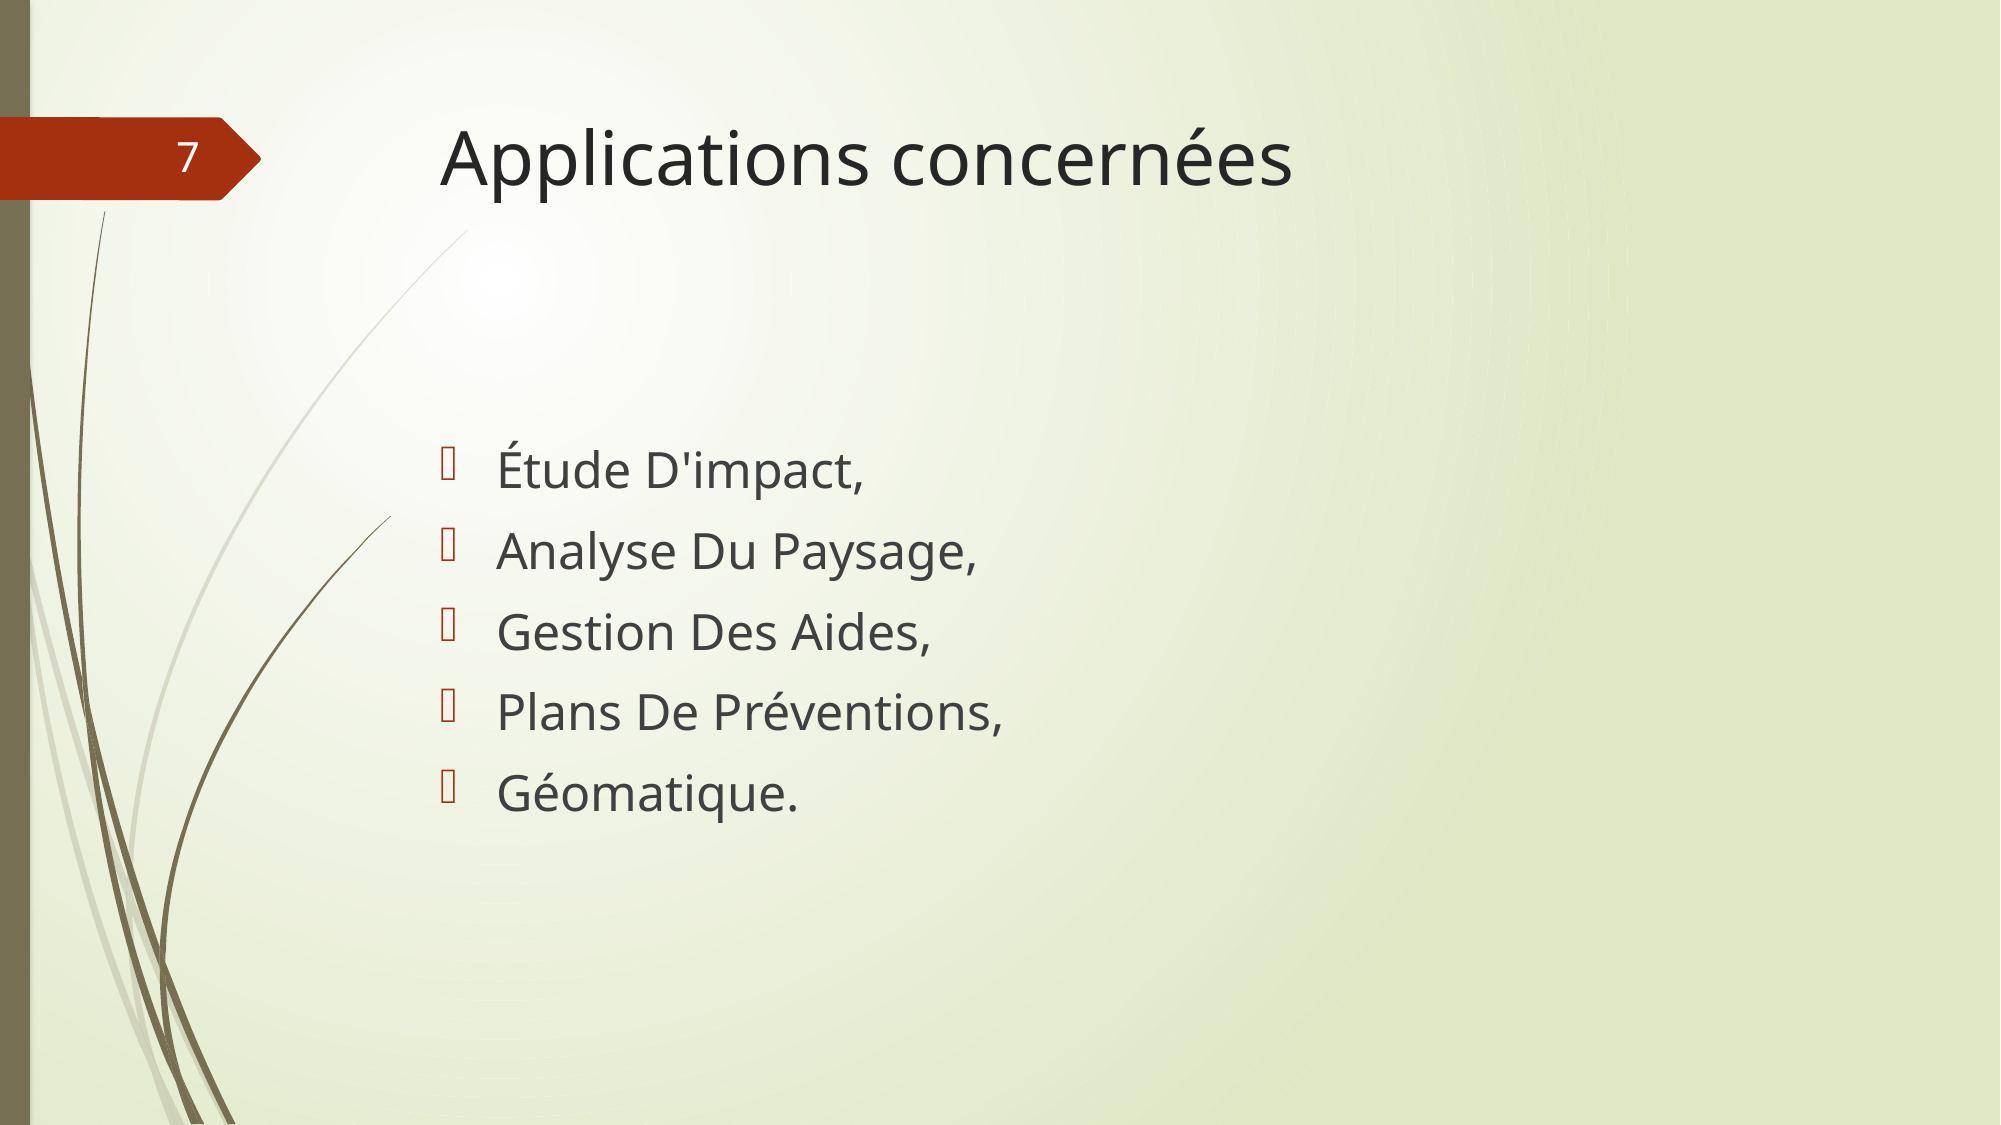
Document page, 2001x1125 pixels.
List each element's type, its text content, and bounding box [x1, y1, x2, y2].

slide_number 7 [87, 129, 216, 190]
title Applications concernées [425, 102, 1888, 313]
list Étude D'impact, Analyse Du Paysage, Gestion Des Aides, Plans De Préventions, Géomatique. [424, 350, 1888, 970]
